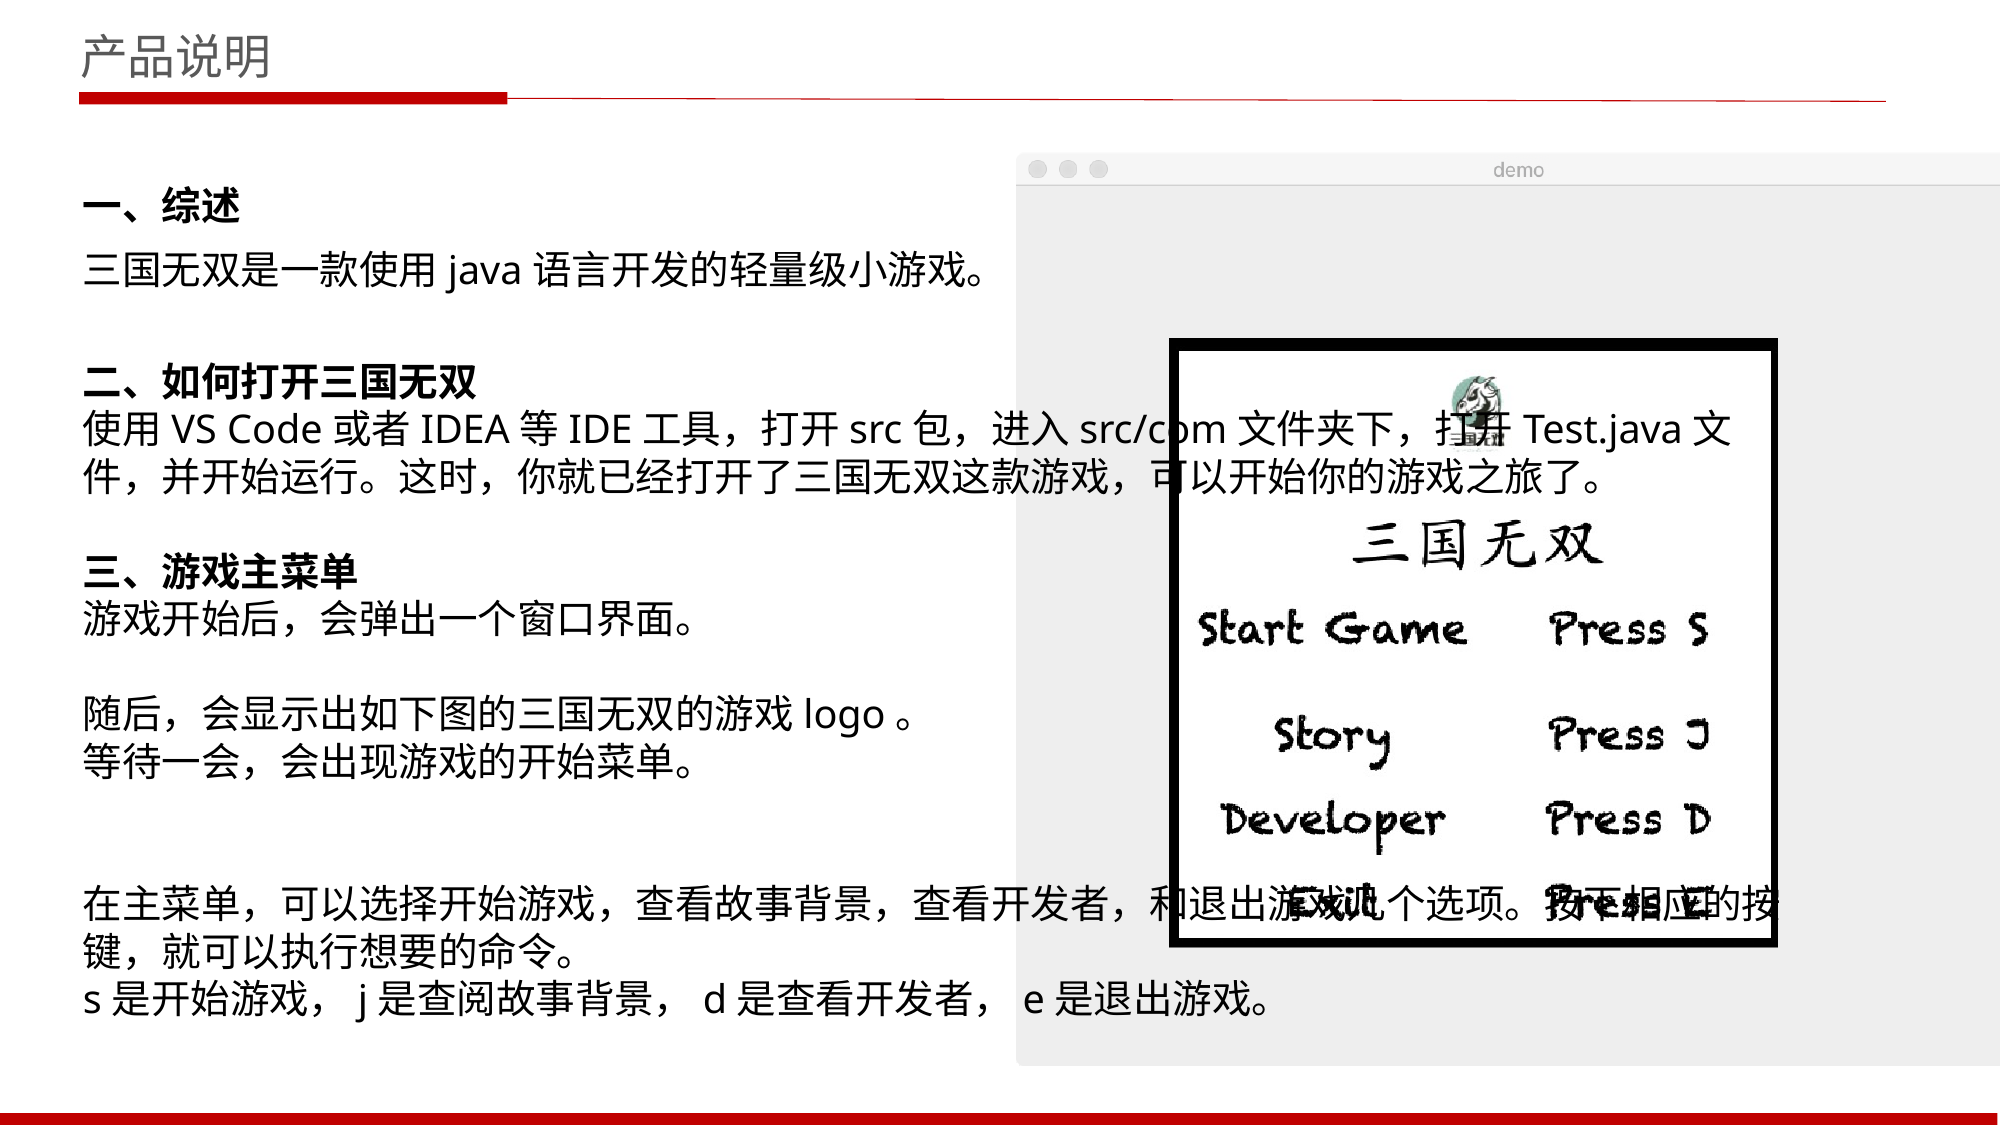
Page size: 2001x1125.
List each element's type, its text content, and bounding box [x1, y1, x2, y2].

text_box 一、综述 三国无双是一款使用java语言开发的轻量级小游戏。 二、如何打开三国无双 使用VS Code或者IDEA等IDE工具，打开src包，进入src/com文件夹下，打开Test.java文件，并开始运行。这时，你就已经打开了三国无双这款游戏，可以开始你的游戏之旅了。 三、游戏主菜单 游戏开始后，会弹出一个窗口界面。 随后，会显示出如下图的三国无双的游戏logo。 等待一会，会出现游戏的开始菜单。 在主菜单，可以选择开始游戏，查看故事背景，查看开发者，和退出游戏几个选项。按下相应的按键，就可以执行想要的命令。 s是开始游戏，j是查阅故事背景，d是查看开发者，e是退出游戏。 [75, 173, 1016, 1029]
picture [1016, 152, 2000, 1066]
text_box 产品说明 [72, 19, 514, 92]
text_box [0, 1113, 1998, 1125]
text_box [79, 92, 508, 105]
